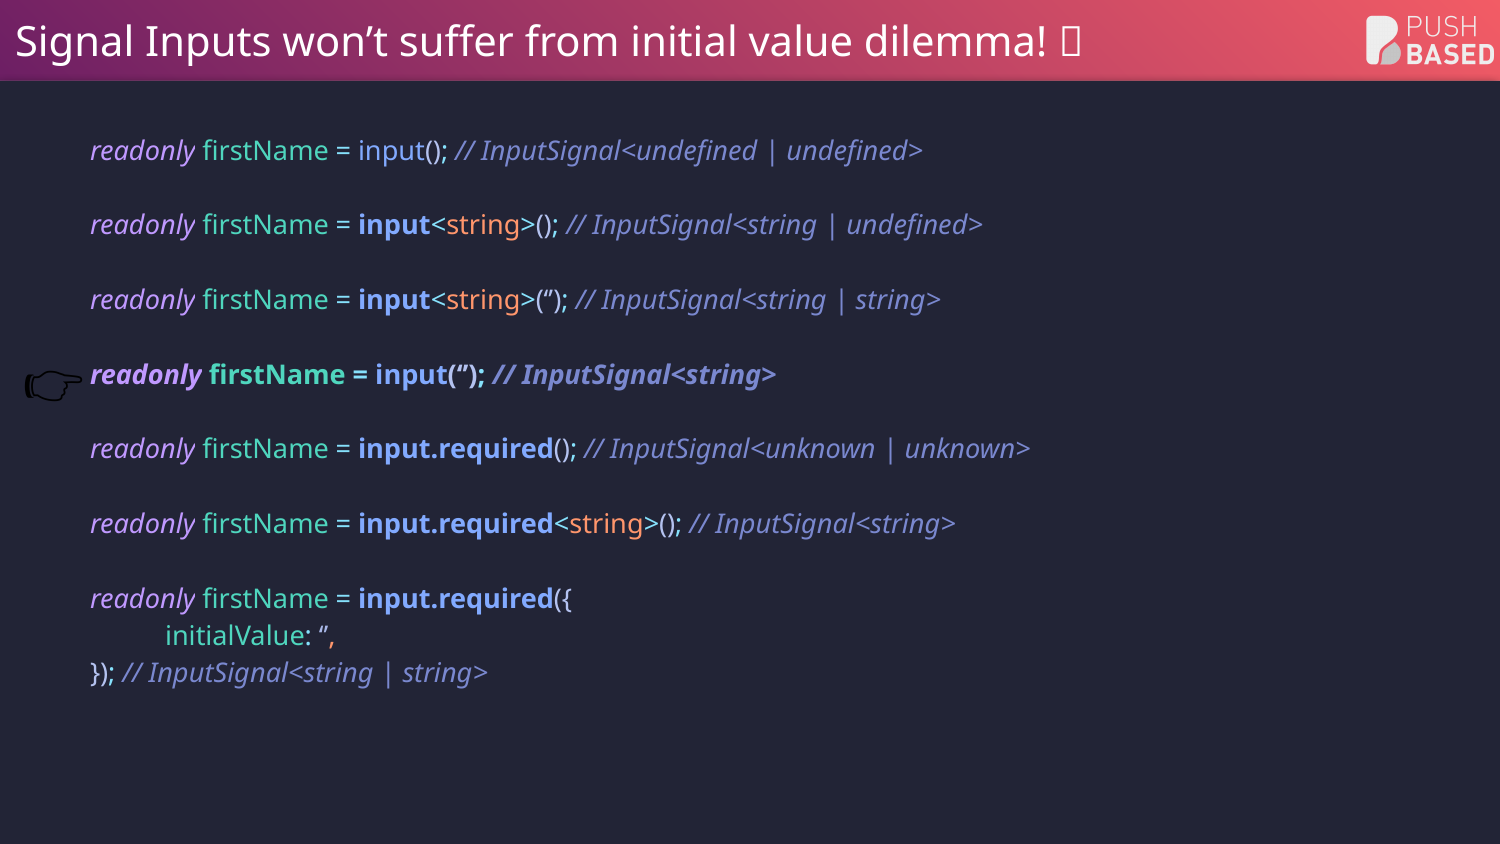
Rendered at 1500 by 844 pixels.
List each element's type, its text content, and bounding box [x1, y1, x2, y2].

text_box readonly firstName = input(); // InputSignal<undefined | undefined> readonly firstName = input<string>(); // InputSignal<string | undefined> readonly firstName = input<string>(‘’); // InputSignal<string | string> readonly firstName = input(‘’); // InputSignal<string> readonly firstName = input.required(); // InputSignal<unknown | unknown> readonly firstName = input.required<string>(); // InputSignal<string> readonly firstName = input.required({ initialValue: ‘’, }); // InputSignal<string | string> [0, 80, 1500, 844]
title Signal Inputs won’t suffer from initial value dilemma! 🎉 [0, 0, 1351, 77]
picture [1351, 0, 1500, 80]
text_box 👉 [8, 335, 118, 426]
